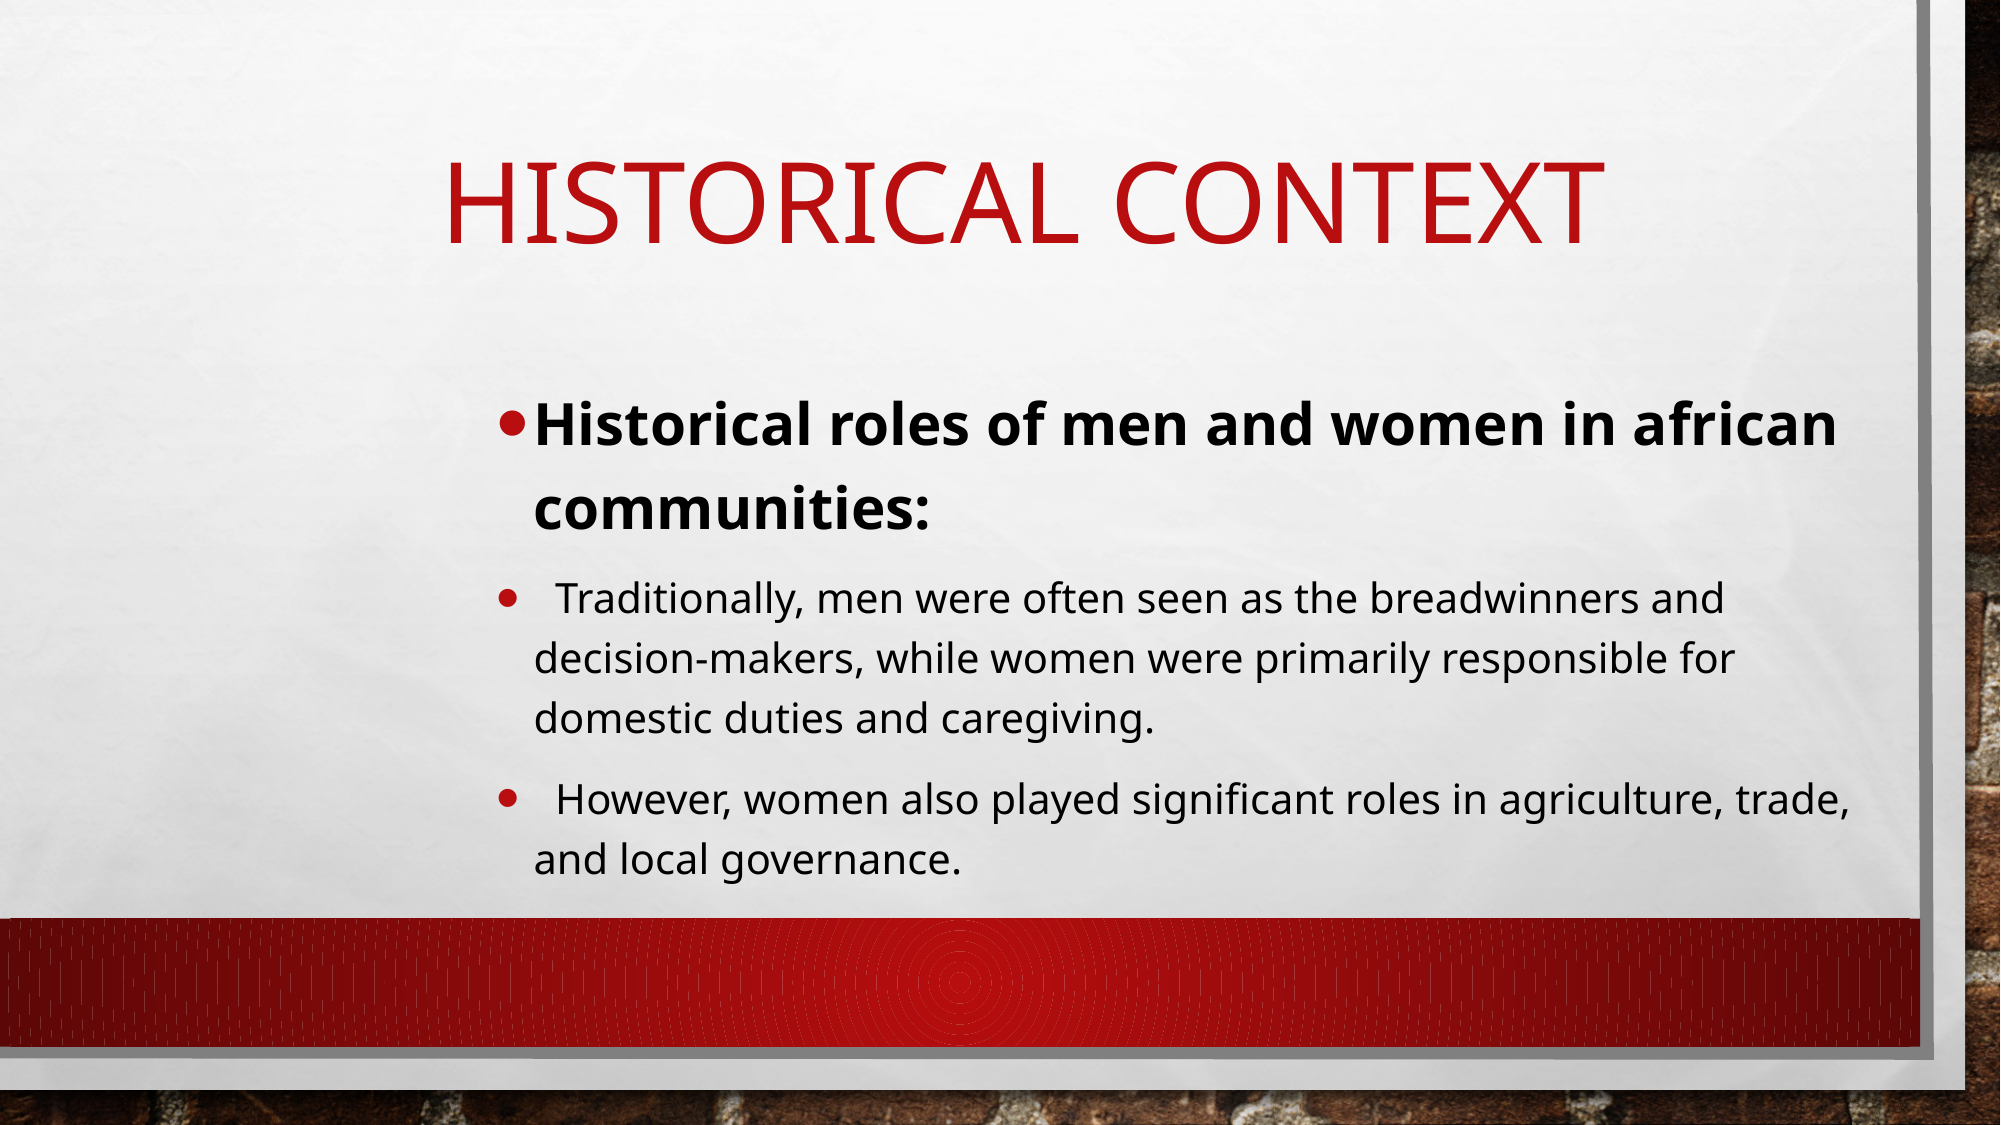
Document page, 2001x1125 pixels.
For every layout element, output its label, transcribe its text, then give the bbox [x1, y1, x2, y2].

title Historical Context [425, 102, 1888, 313]
list Historical roles of men and women in african communities: Traditionally, men were often seen as the breadwinners and decision-makers, while women were primarily responsible for domestic duties and caregiving. However, women also played significant roles in agriculture, trade, and local governance. [481, 285, 1888, 970]
picture [0, 0, 2000, 1125]
